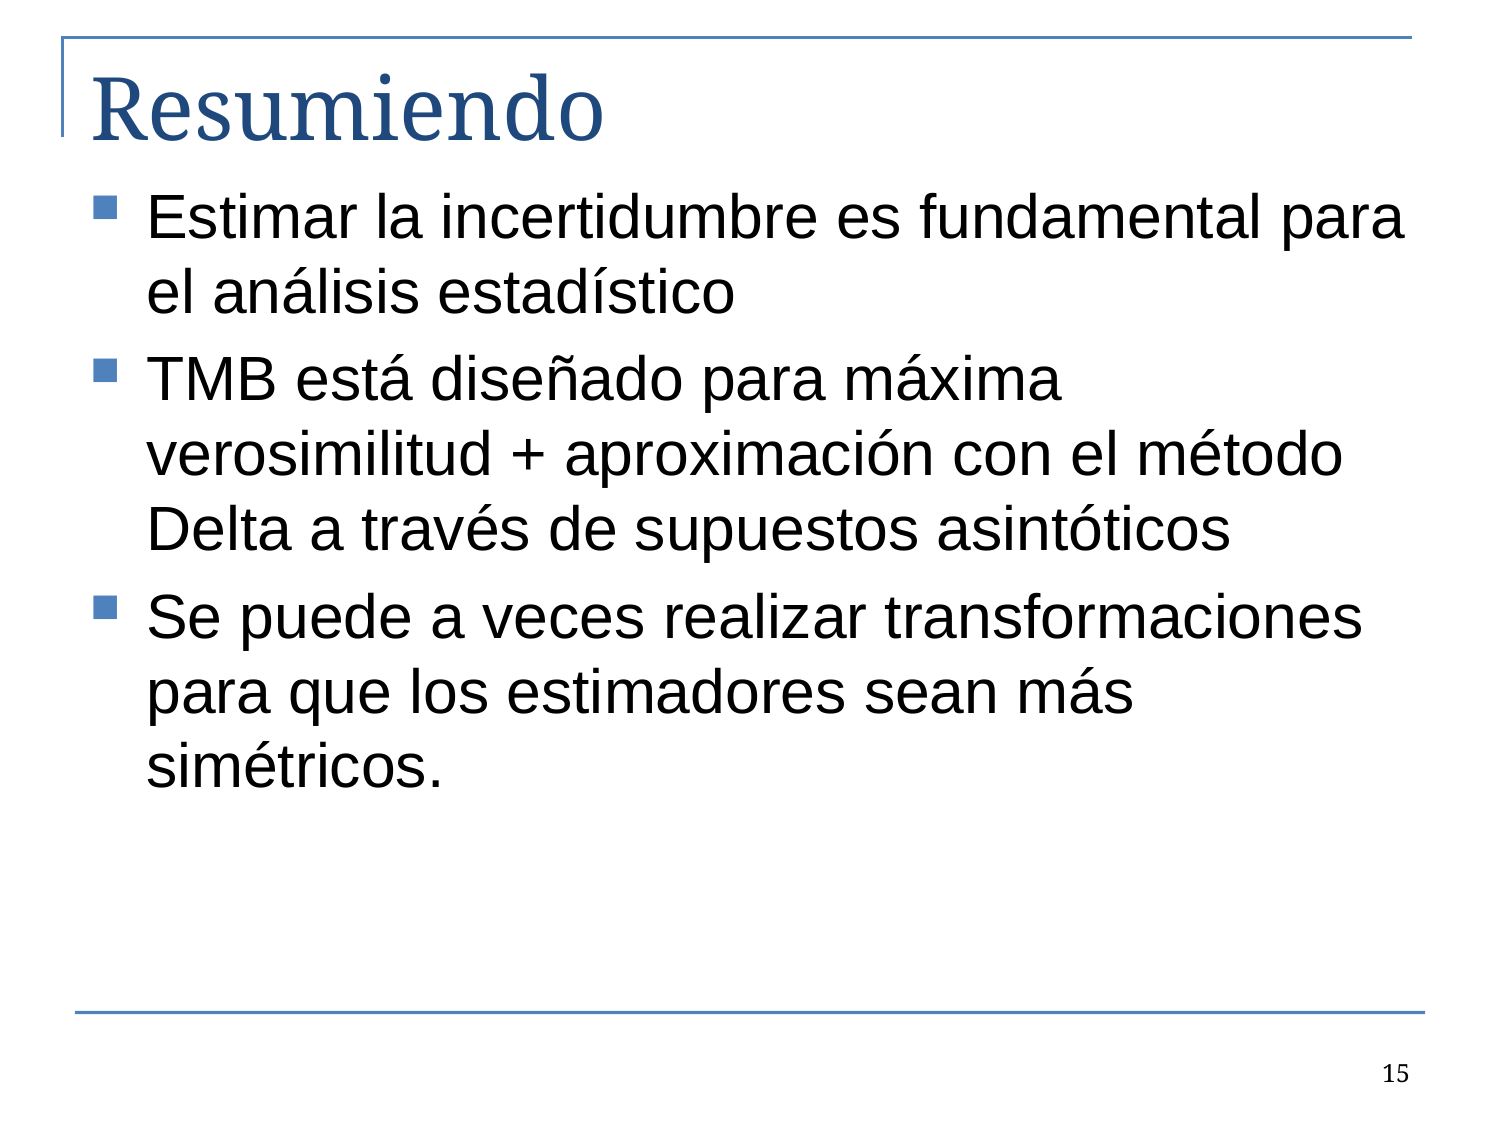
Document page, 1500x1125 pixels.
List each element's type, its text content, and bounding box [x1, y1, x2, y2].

list Estimar la incertidumbre es fundamental para el análisis estadístico TMB está diseñado para máxima verosimilitud + aproximación con el método Delta a través de supuestos asintóticos Se puede a veces realizar transformaciones para que los estimadores sean más simétricos. [75, 168, 1425, 912]
slide_number 15 [1074, 1023, 1426, 1100]
title Resumiendo [75, 45, 1425, 168]
